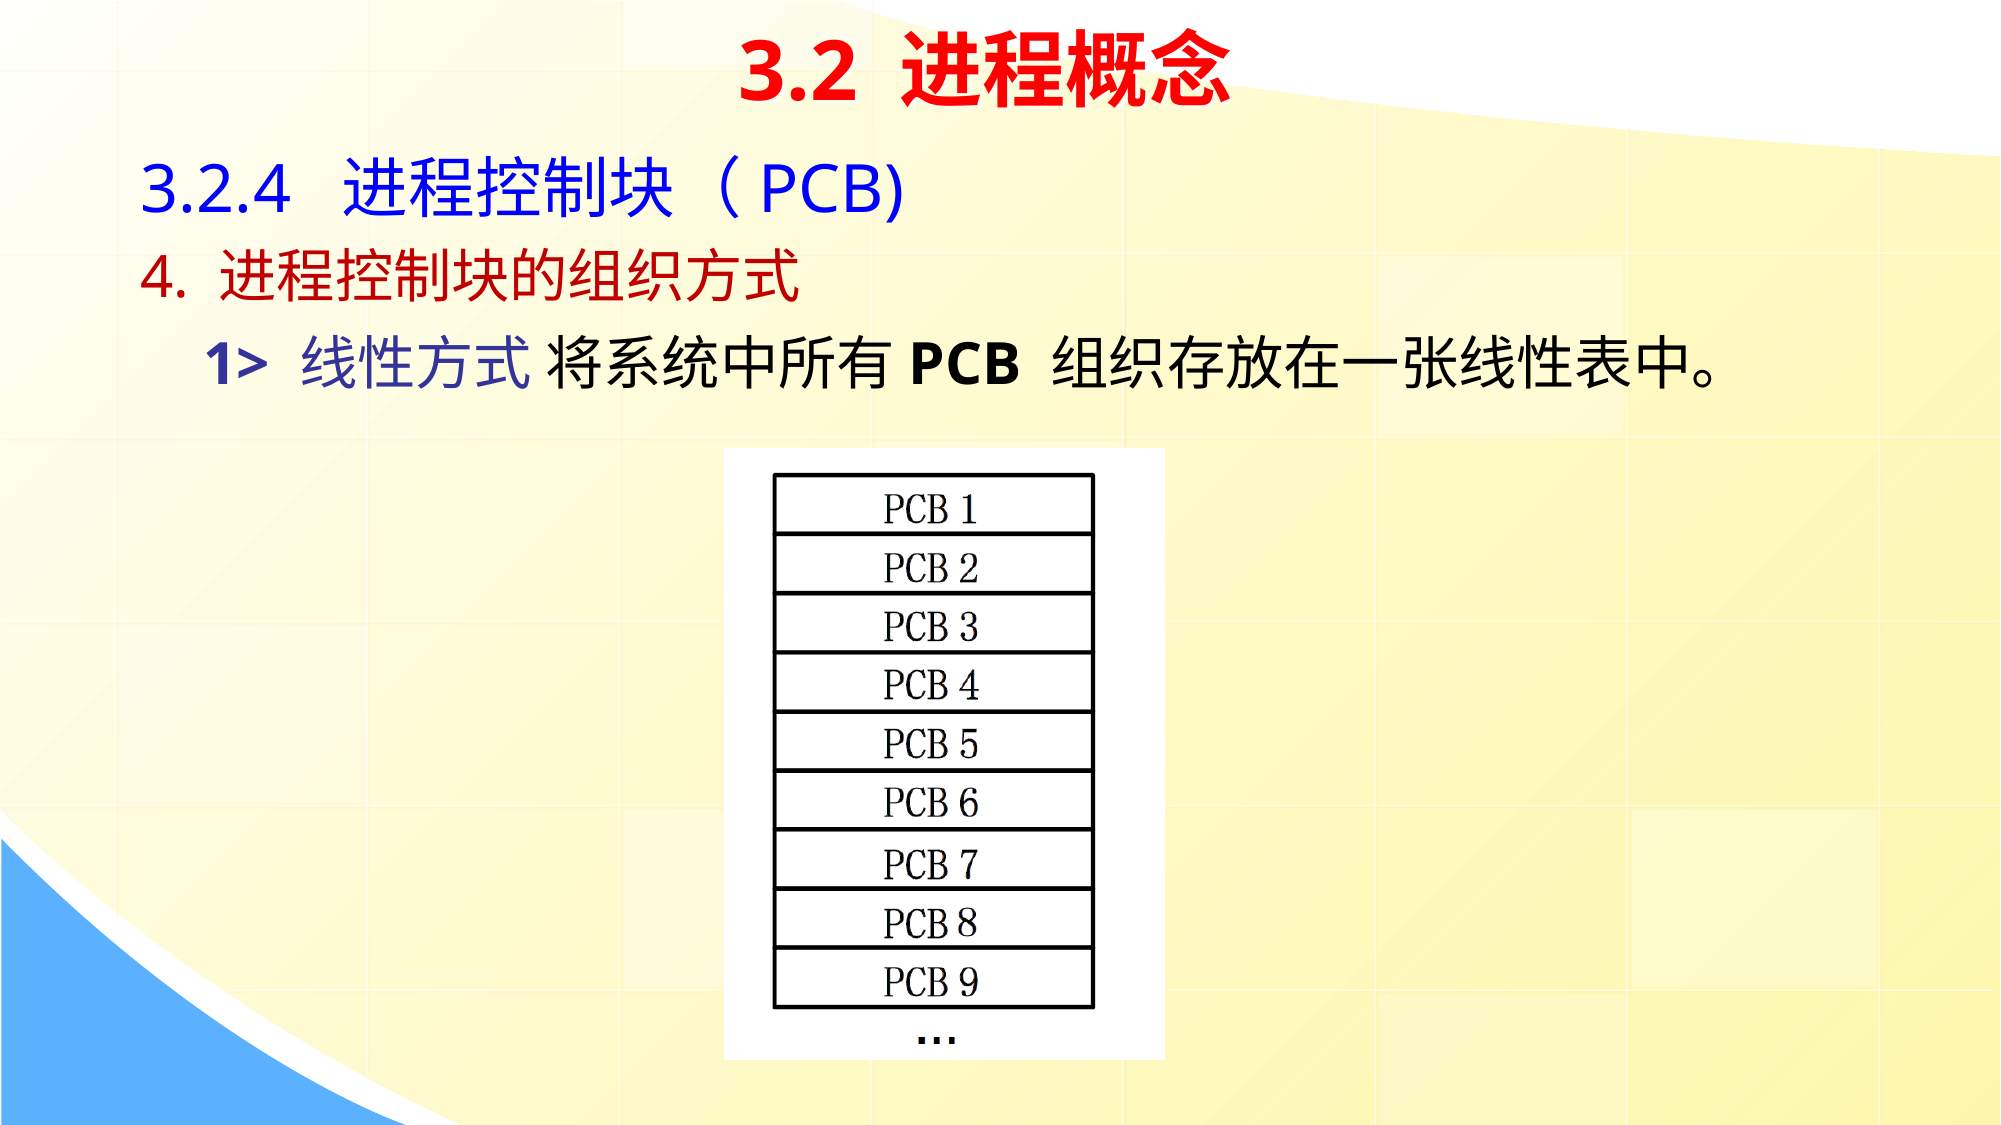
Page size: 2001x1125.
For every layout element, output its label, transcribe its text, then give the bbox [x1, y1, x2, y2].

picture [723, 448, 1165, 1060]
text_box 1> 线性方式 将系统中所有PCB 组织存放在一张线性表中。 [188, 319, 1851, 404]
title 3.2 进程概念 [723, 16, 1361, 120]
text_box 3.2.4 进程控制块（PCB) 4. 进程控制块的组织方式 [125, 122, 1189, 317]
